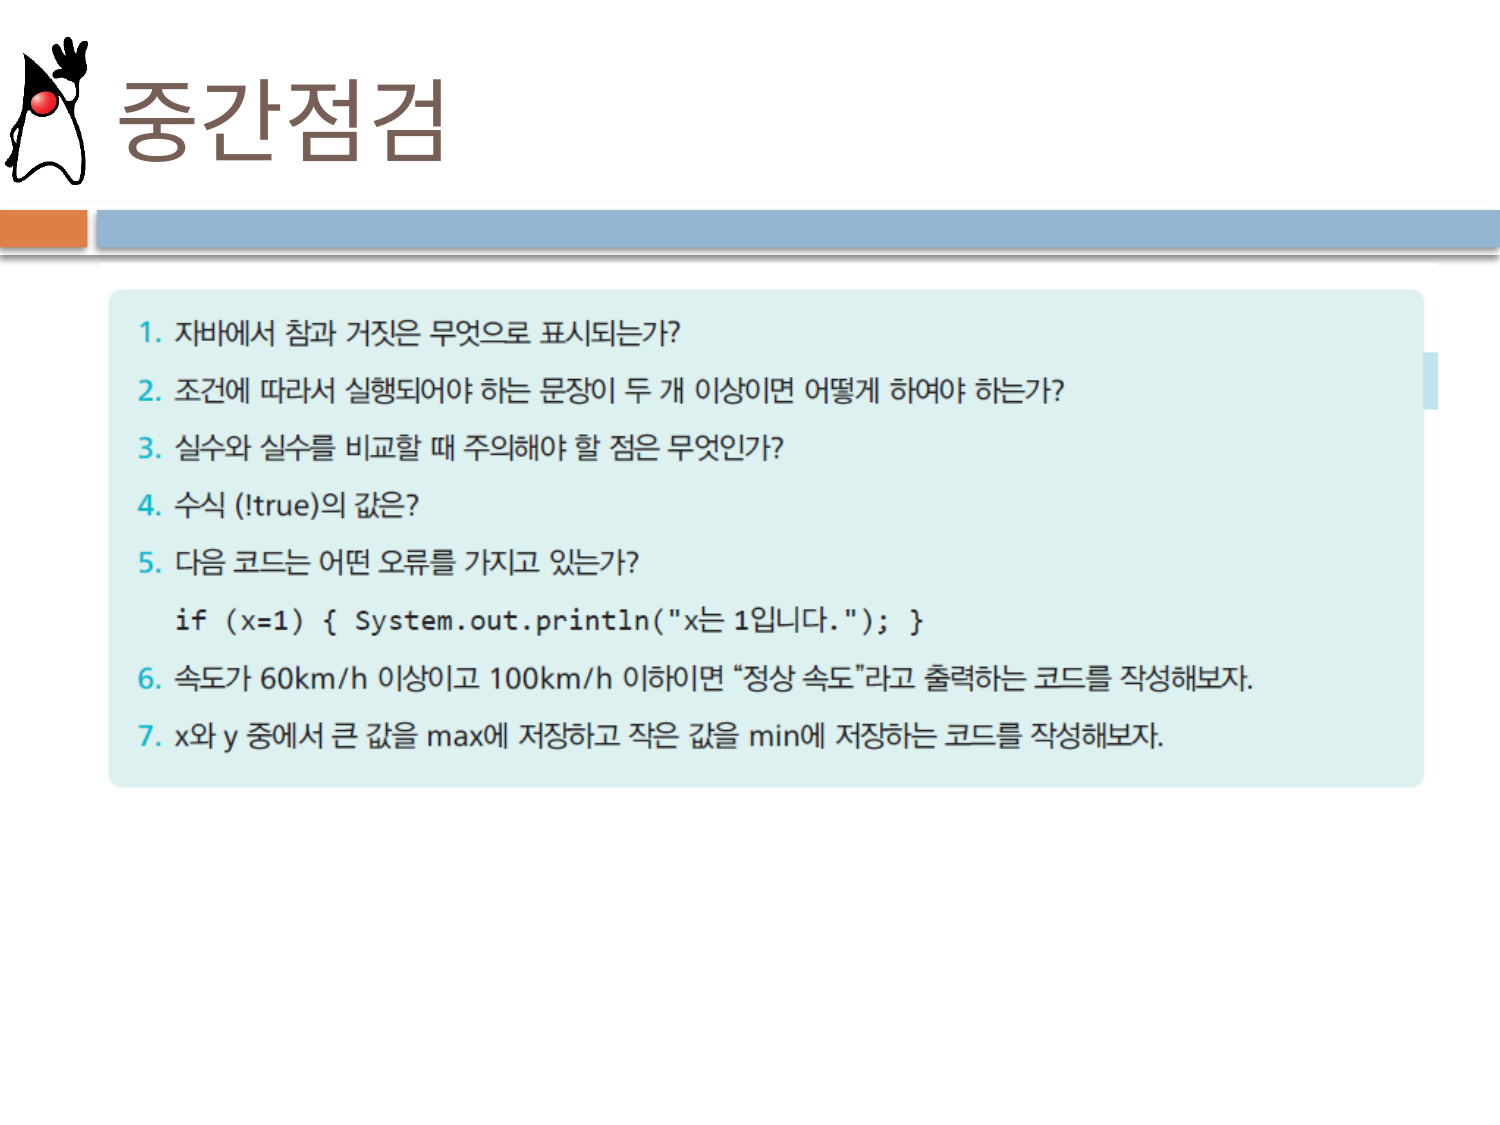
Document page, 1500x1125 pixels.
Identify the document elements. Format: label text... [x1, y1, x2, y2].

picture [5, 37, 88, 185]
title 중간점검 [100, 37, 1438, 200]
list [100, 263, 1439, 800]
